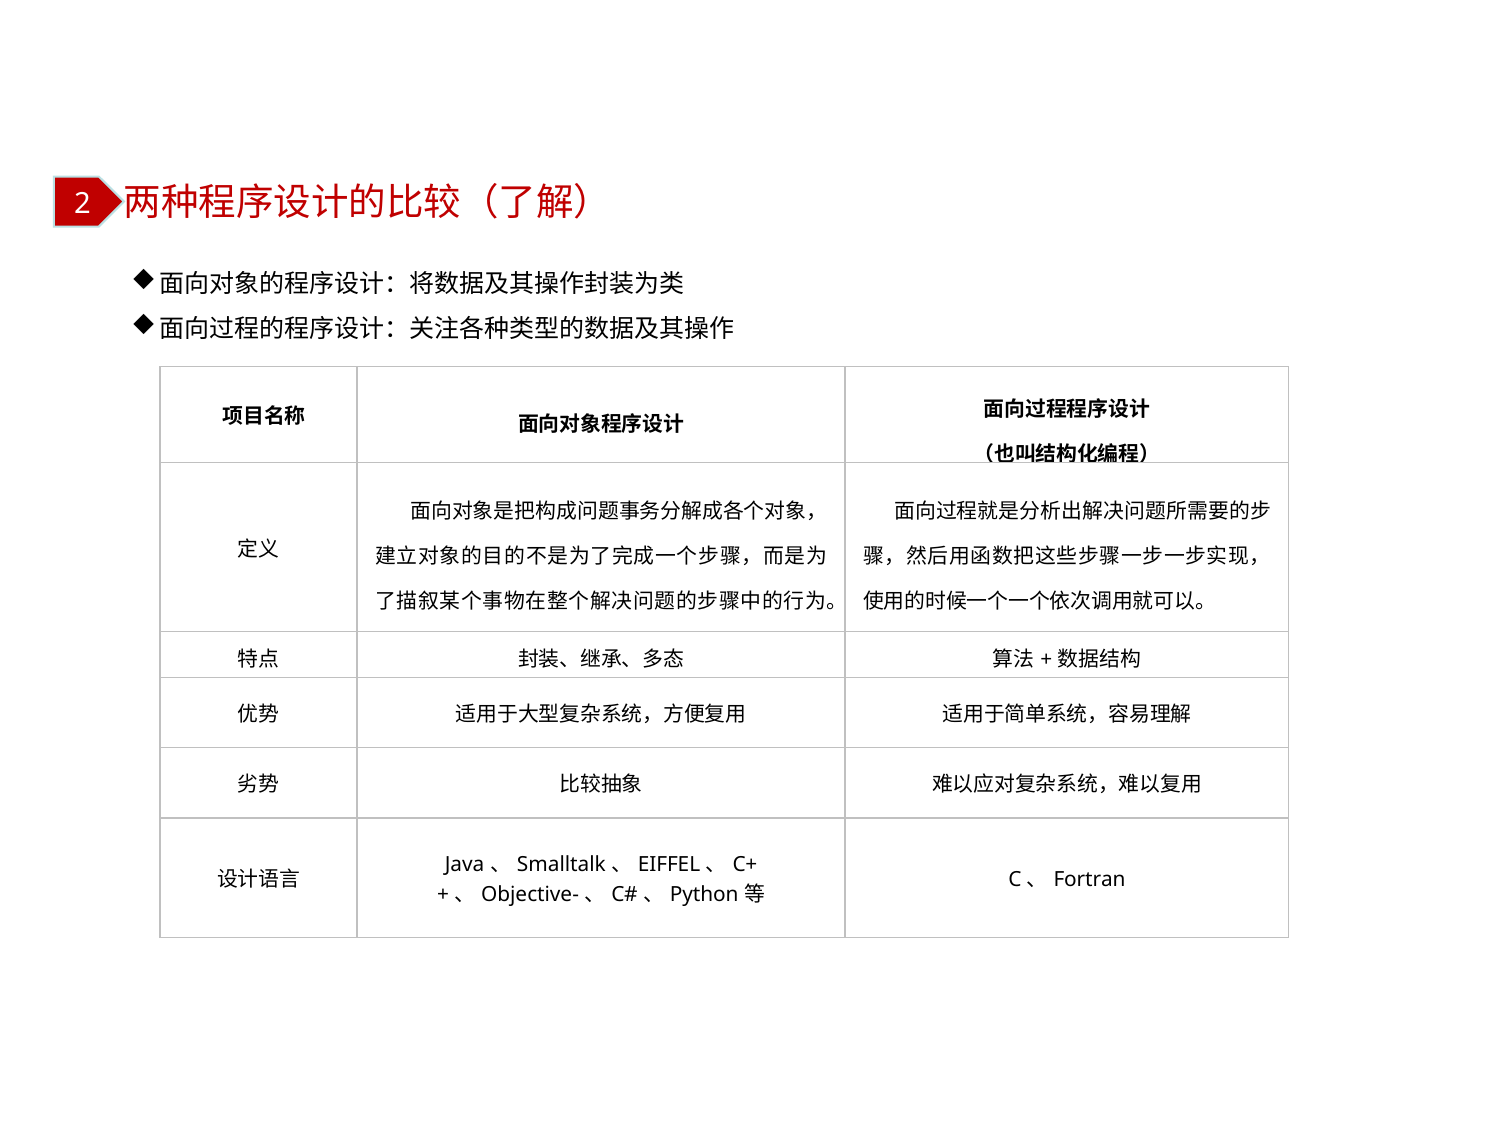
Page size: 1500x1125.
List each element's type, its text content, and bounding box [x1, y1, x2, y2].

table_cell 适用于大型复杂系统，方便复用 [358, 678, 844, 747]
table_header 面向过程程序设计 （也叫结构化编程） [846, 367, 1288, 462]
table_header 项目名称 [161, 367, 356, 462]
table_cell 面向对象是把构成问题事务分解成各个对象，建立对象的目的不是为了完成一个步骤，而是为了描叙某个事物在整个解决问题的步骤中的行为。 [358, 463, 844, 631]
text_box 面向对象的程序设计：将数据及其操作封装为类 面向过程的程序设计：关注各种类型的数据及其操作 [123, 245, 742, 350]
table_cell 比较抽象 [358, 748, 844, 817]
table_cell 算法+数据结构 [846, 632, 1288, 677]
table_header 面向对象程序设计 [358, 367, 844, 462]
text_box 两种程序设计的比较（了解） [123, 178, 612, 224]
table_cell 特点 [161, 632, 356, 677]
table_cell 面向过程就是分析出解决问题所需要的步骤，然后用函数把这些步骤一步一步实现，使用的时候一个一个依次调用就可以。 [846, 463, 1288, 631]
table_cell 优势 [161, 678, 356, 747]
table_cell C、Fortran [846, 819, 1288, 937]
table_cell 劣势 [161, 748, 356, 817]
table_cell 设计语言 [161, 819, 356, 937]
table_cell Java、Smalltalk、EIFFEL、C++、Objective-、C#、Python等 [358, 819, 844, 937]
table_cell 难以应对复杂系统，难以复用 [846, 748, 1288, 817]
table_cell 封装、继承、多态 [358, 632, 844, 677]
text_box 2 [53, 176, 124, 227]
table_cell 适用于简单系统，容易理解 [846, 678, 1288, 747]
table_cell 定义 [161, 463, 356, 631]
